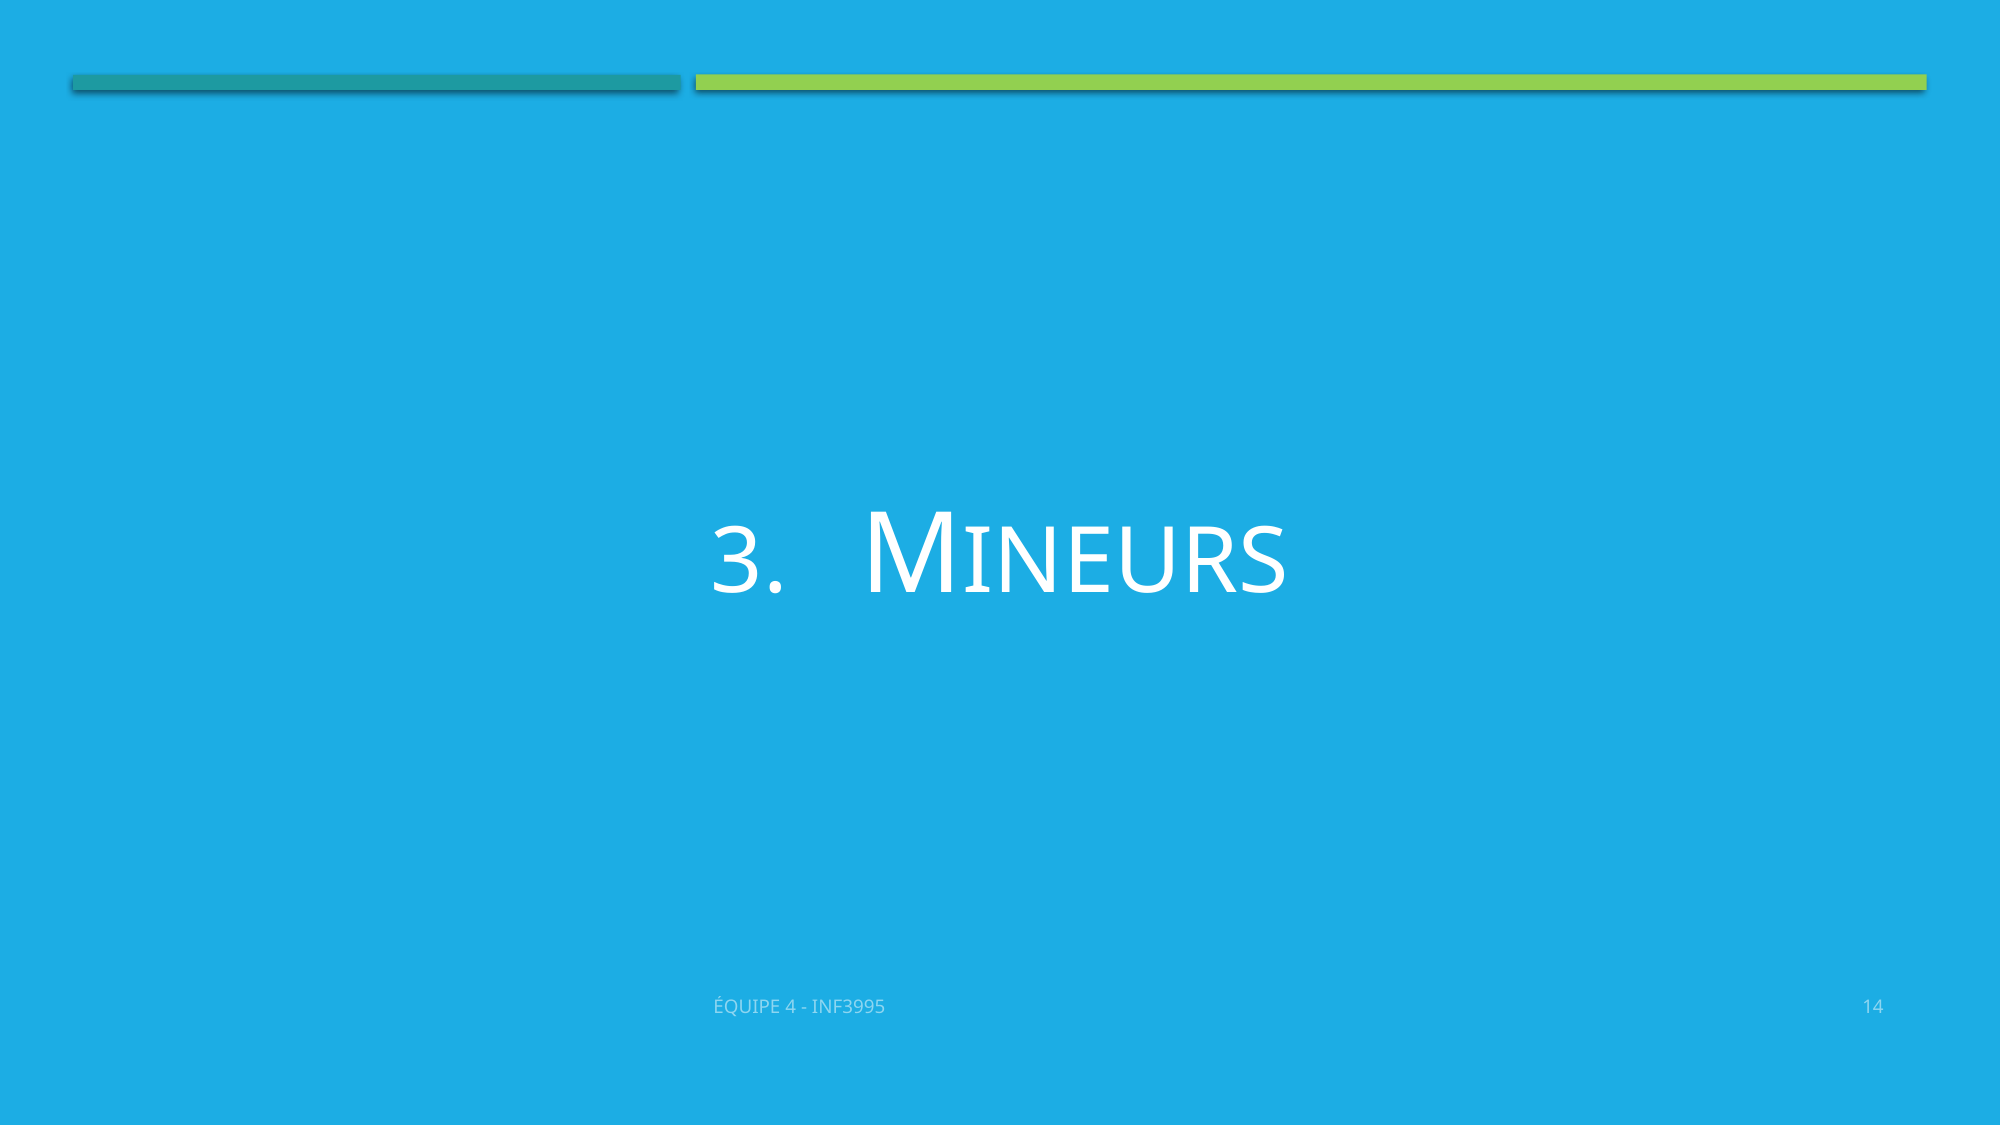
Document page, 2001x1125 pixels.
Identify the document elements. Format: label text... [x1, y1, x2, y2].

footer Équipe 4 - INF3995 [698, 976, 1606, 1037]
text_box [72, 74, 682, 91]
text_box [0, 0, 2000, 1125]
text_box [695, 73, 1928, 91]
slide_number 14 [1732, 977, 1899, 1037]
title 3. MINEURS [695, 141, 1926, 954]
